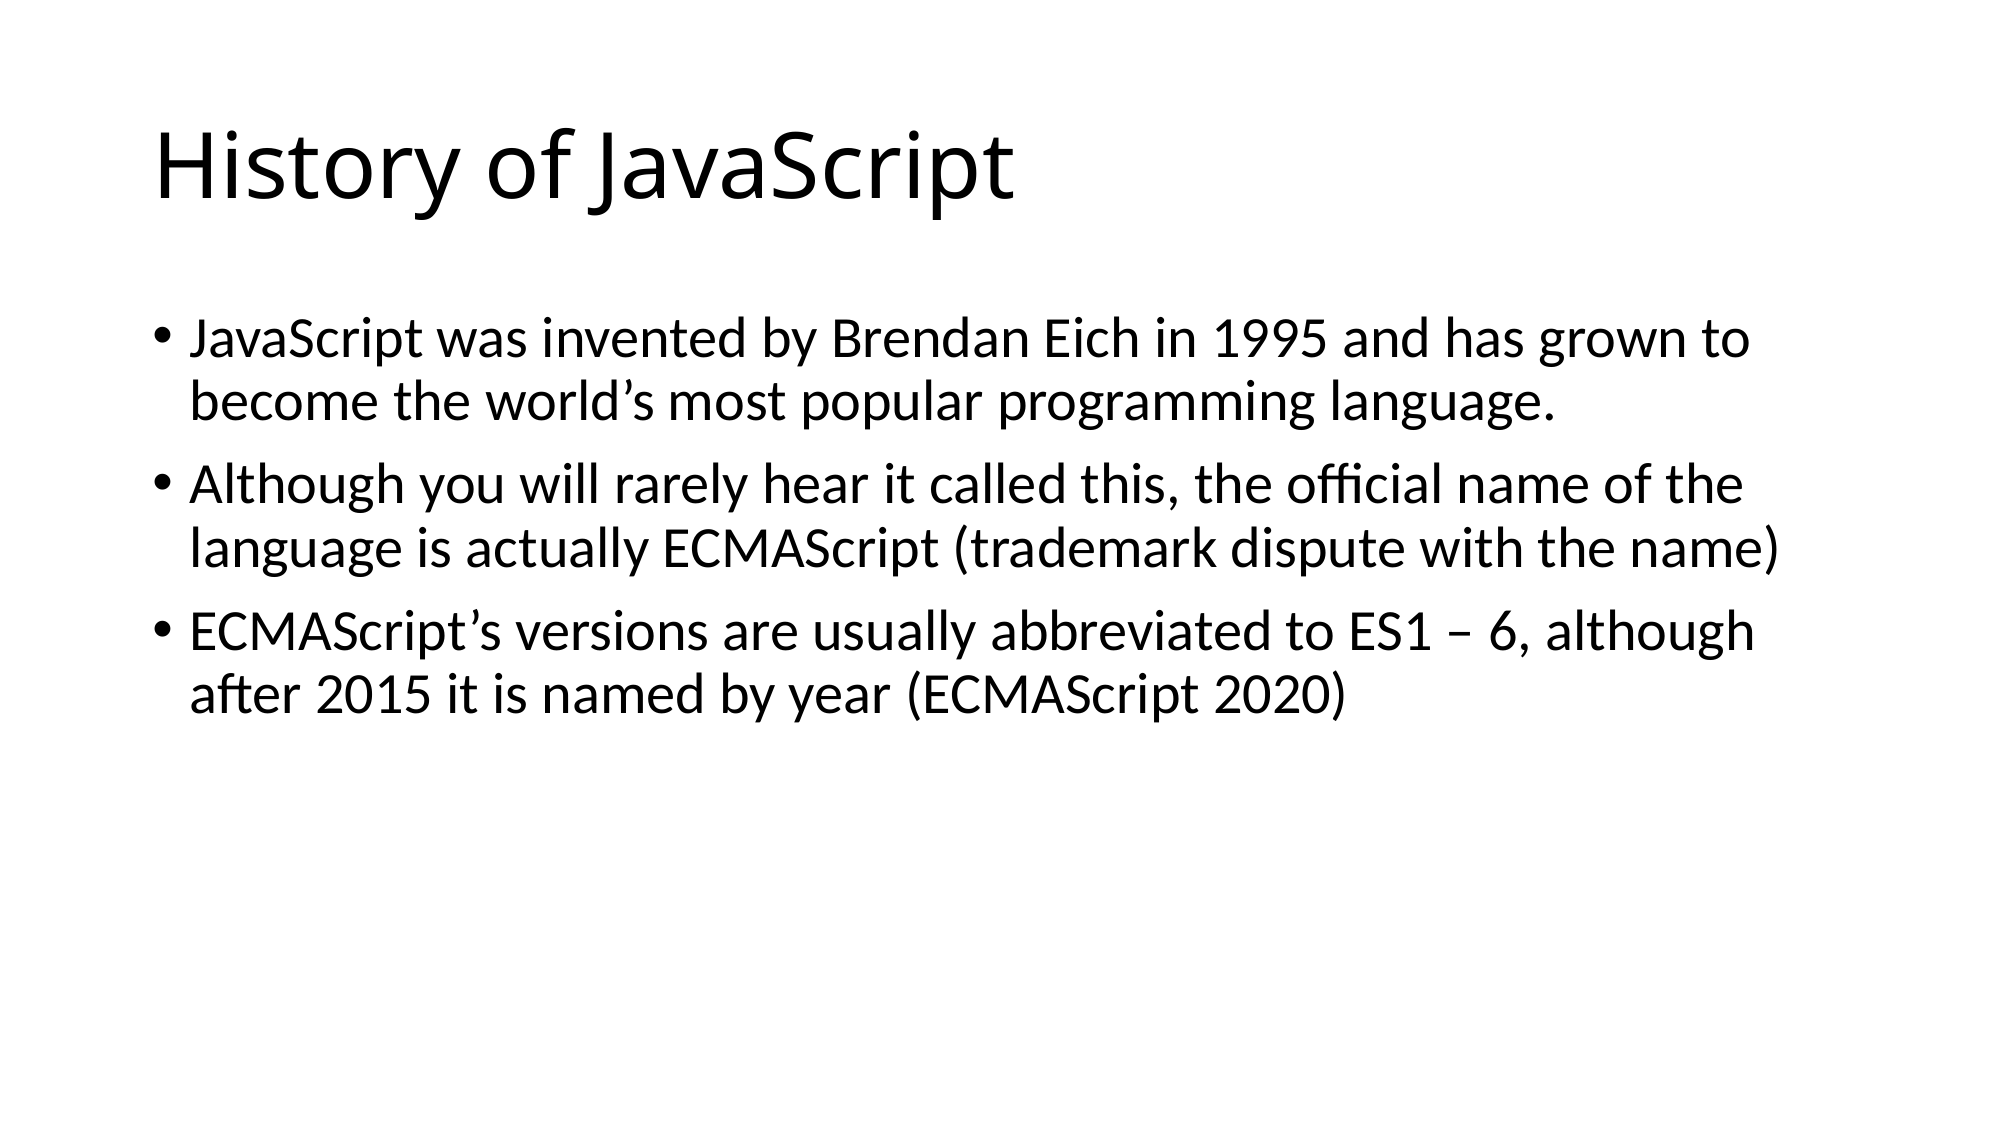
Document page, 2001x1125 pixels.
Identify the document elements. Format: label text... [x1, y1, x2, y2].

list JavaScript was invented by Brendan Eich in 1995 and has grown to become the world’s most popular programming language. Although you will rarely hear it called this, the official name of the language is actually ECMAScript (trademark dispute with the name) ECMAScript’s versions are usually abbreviated to ES1 – 6, although after 2015 it is named by year (ECMAScript 2020) [137, 299, 1863, 1014]
title History of JavaScript [137, 59, 1863, 278]
